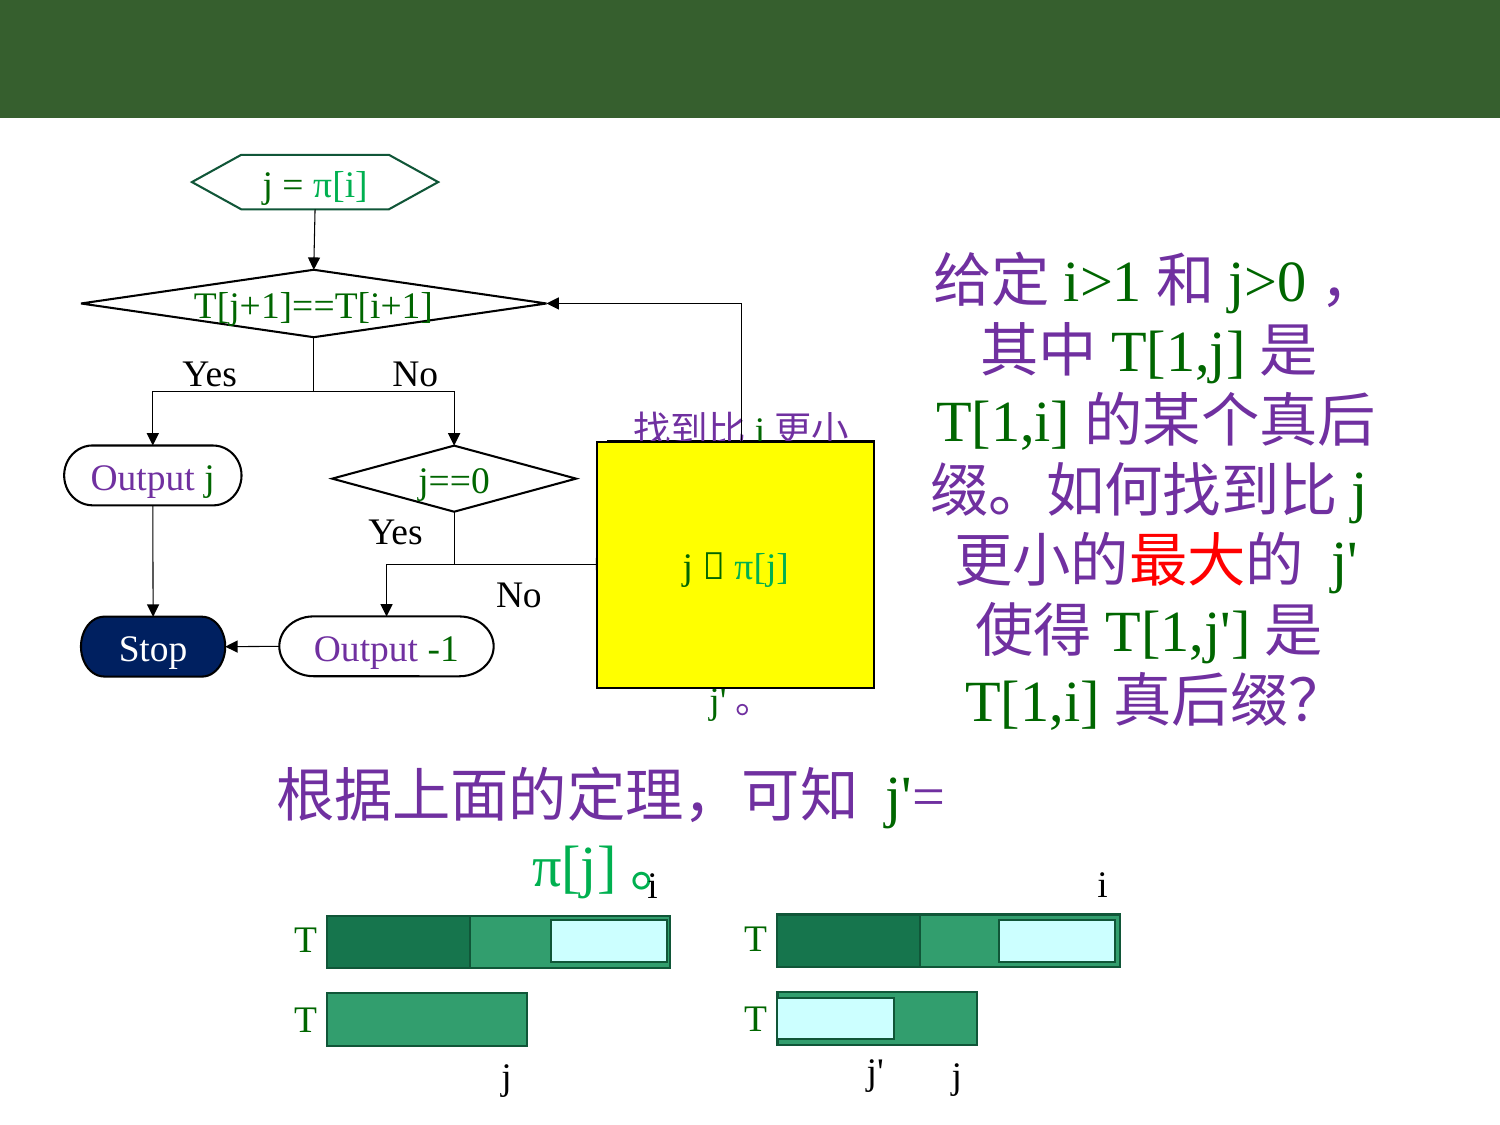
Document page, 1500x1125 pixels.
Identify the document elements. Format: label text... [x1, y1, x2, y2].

text_box 给定i>1和j>0，其中T[1,j]是T[1,i]的某个真后缀。如何找到比j更小的最大的 j' 使得T[1,j']是T[1,i]真后缀？ [901, 235, 1411, 741]
text_box 根据上面的定理，可知 j'= π[j]。 [191, 750, 1030, 906]
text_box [279, 852, 1127, 1106]
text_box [64, 154, 874, 687]
